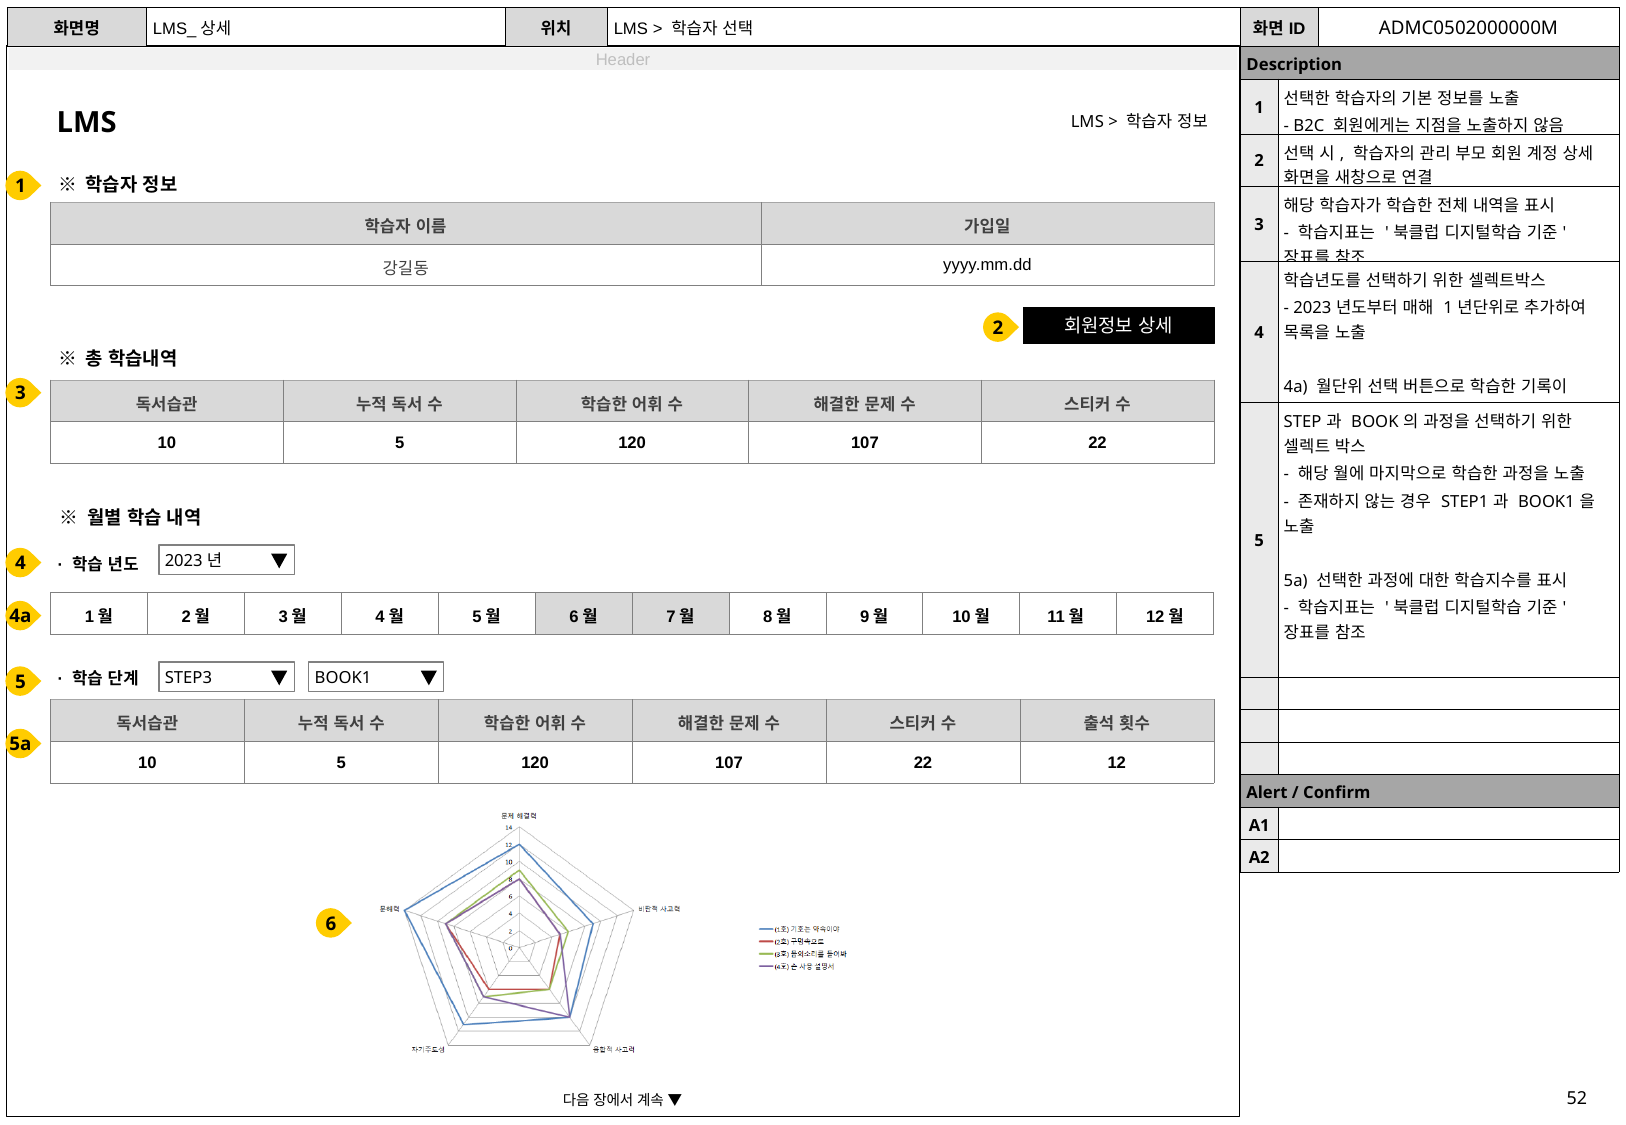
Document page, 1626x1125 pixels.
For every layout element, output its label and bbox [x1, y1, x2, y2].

table_cell [1241, 403, 1278, 677]
table_header [1117, 593, 1213, 634]
table_cell [1241, 187, 1278, 261]
table_header [342, 593, 438, 634]
table_header [1021, 700, 1214, 741]
table_header [762, 203, 1214, 244]
table_cell [1241, 678, 1278, 709]
table_cell [245, 742, 438, 783]
table_header [517, 381, 748, 421]
text_box [1, 589, 40, 642]
table_cell [762, 245, 1214, 285]
table_header [730, 593, 826, 634]
text_box [158, 661, 295, 693]
table_cell [1021, 742, 1214, 783]
table_header [1020, 593, 1116, 634]
table_cell [1279, 808, 1619, 839]
table_header [51, 203, 761, 244]
table_cell [1279, 262, 1619, 402]
table_cell [1241, 135, 1278, 186]
table_header [51, 593, 147, 634]
table_cell [51, 245, 761, 285]
text_box [50, 97, 123, 145]
table_header [284, 381, 516, 421]
picture [375, 810, 851, 1072]
table_cell [1241, 775, 1619, 807]
table_cell [51, 742, 244, 783]
text_box [1, 717, 40, 770]
table_cell [1279, 678, 1619, 709]
text_box [1, 659, 40, 702]
table_cell [51, 422, 283, 463]
text_box [52, 340, 184, 376]
table_header [8, 8, 146, 46]
table_header [147, 8, 505, 46]
table_cell [827, 742, 1020, 783]
table_cell [1279, 840, 1619, 872]
table_cell [517, 422, 748, 463]
text_box [978, 305, 1018, 348]
table_cell [1279, 743, 1619, 774]
table_header [633, 593, 729, 634]
table_header [827, 593, 922, 634]
table_cell [749, 422, 981, 463]
table_header [1241, 8, 1318, 46]
table_cell [1241, 262, 1278, 402]
table_cell [1279, 187, 1619, 261]
text_box [311, 901, 350, 944]
table_cell [982, 422, 1214, 463]
table_cell [1279, 135, 1619, 186]
table_cell [1279, 80, 1619, 134]
table_cell [1241, 840, 1278, 872]
table_header [1319, 8, 1619, 46]
table_header [245, 700, 438, 741]
text_box [158, 544, 295, 576]
table_header [536, 593, 632, 634]
text_box [1, 164, 40, 207]
table_header [245, 593, 341, 634]
table_cell [1279, 403, 1619, 677]
table_cell [1241, 808, 1278, 839]
text_box [1, 541, 40, 584]
table_cell [1241, 80, 1278, 134]
text_box [308, 661, 445, 693]
table_cell [284, 422, 516, 463]
table_header [439, 593, 535, 634]
table_header [51, 381, 283, 421]
table_header [1241, 47, 1619, 79]
text_box [1021, 305, 1216, 346]
table_header [827, 700, 1020, 741]
text_box [1, 371, 40, 414]
text_box [52, 166, 184, 201]
text_box [53, 499, 208, 534]
text_box [864, 104, 1215, 137]
table_header [439, 700, 632, 741]
table_cell [439, 742, 632, 783]
table_header [51, 700, 244, 741]
text_box [51, 547, 145, 580]
table_header [923, 593, 1019, 634]
table_header [982, 381, 1214, 421]
table_cell [633, 742, 826, 783]
table_header [633, 700, 826, 741]
table_header [749, 381, 981, 421]
table_cell [1241, 710, 1278, 742]
table_cell [1241, 743, 1278, 774]
table_cell [1279, 710, 1619, 742]
table_header [506, 8, 607, 46]
text_box [51, 662, 145, 694]
table_header [148, 593, 244, 634]
table_header [608, 8, 1240, 46]
